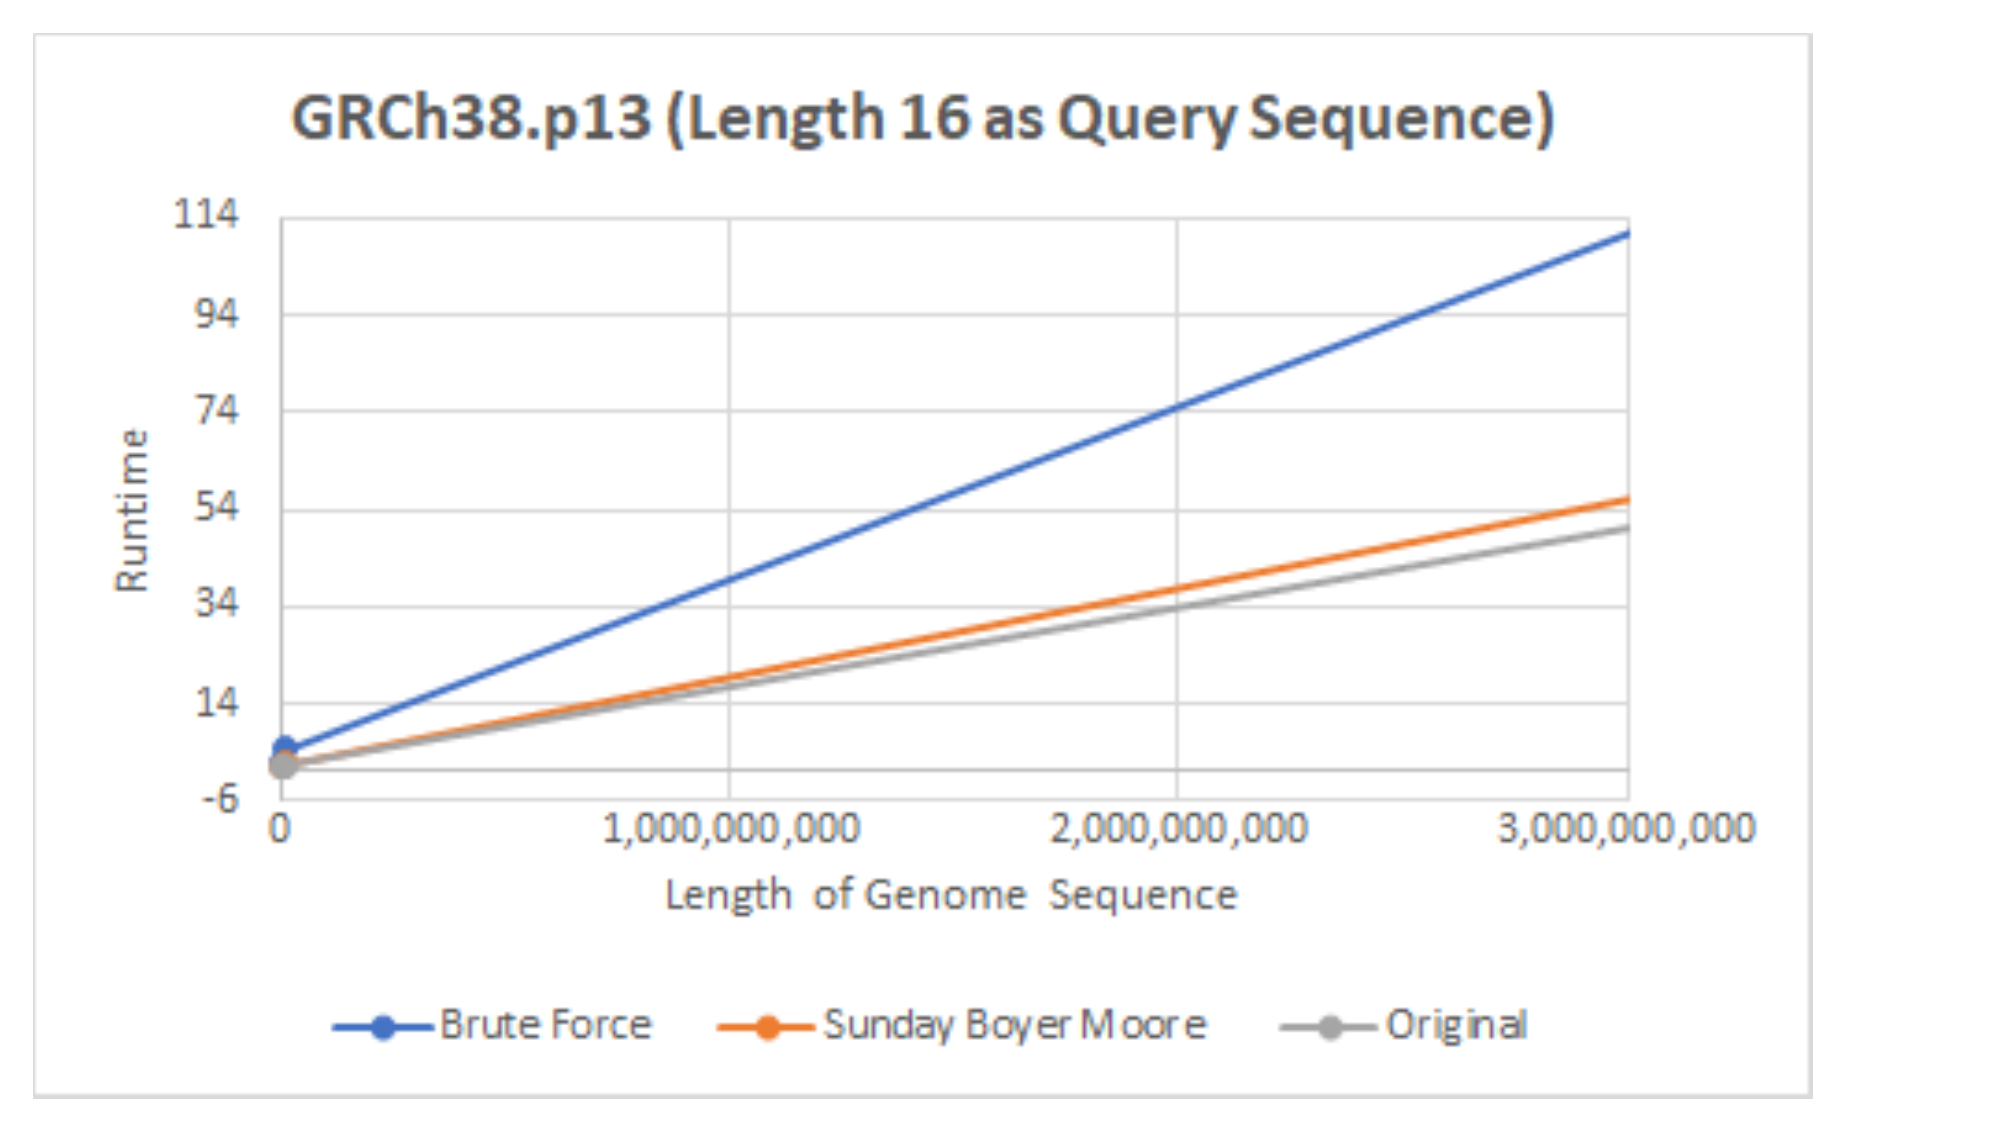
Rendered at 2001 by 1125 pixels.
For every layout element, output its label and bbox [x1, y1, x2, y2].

picture [33, 33, 1813, 1099]
